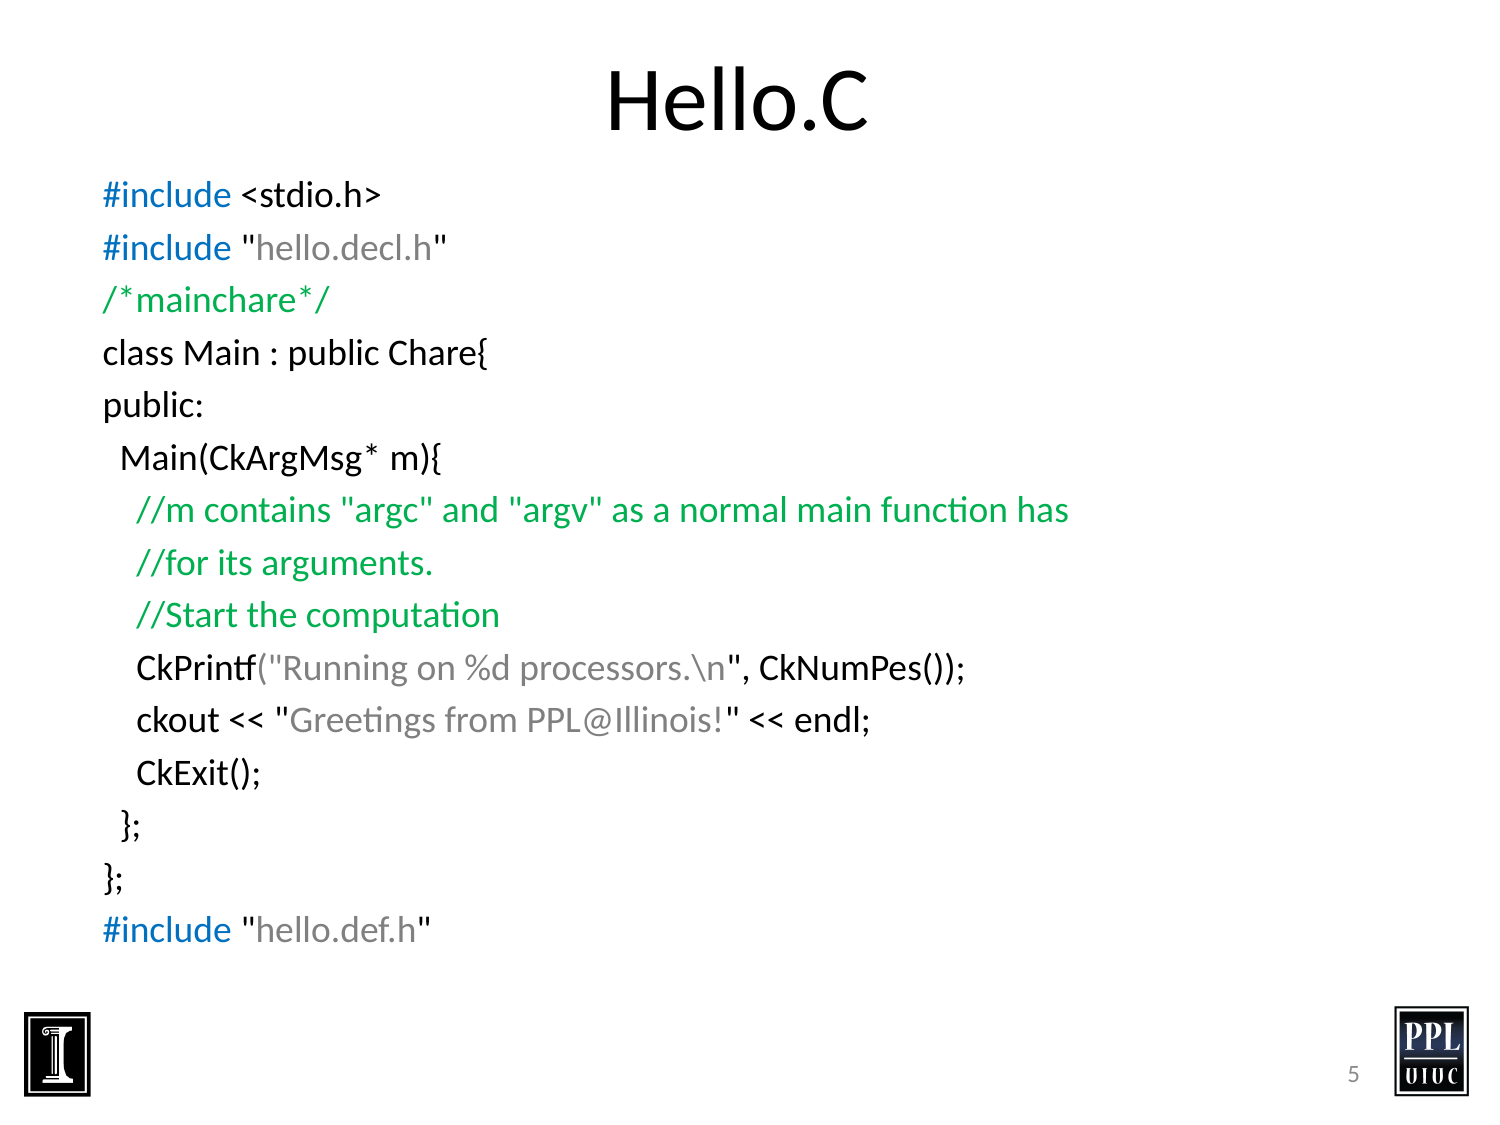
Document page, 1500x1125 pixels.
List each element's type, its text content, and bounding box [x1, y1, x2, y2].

picture [24, 1012, 91, 1097]
slide_number 5 [1074, 1042, 1375, 1103]
list #include <stdio.h> #include "hello.decl.h" /*mainchare*/ class Main : public Chare{ public: Main(CkArgMsg* m){ //m contains "argc" and "argv" as a normal main function has //for its arguments. //Start the computation CkPrintf("Running on %d processors.\n", CkNumPes()); ckout << "Greetings from PPL@Illinois!" << endl; CkExit(); }; }; #include "hello.def.h" [87, 162, 1438, 905]
title Hello.C [62, 0, 1413, 188]
picture [1387, 999, 1475, 1102]
